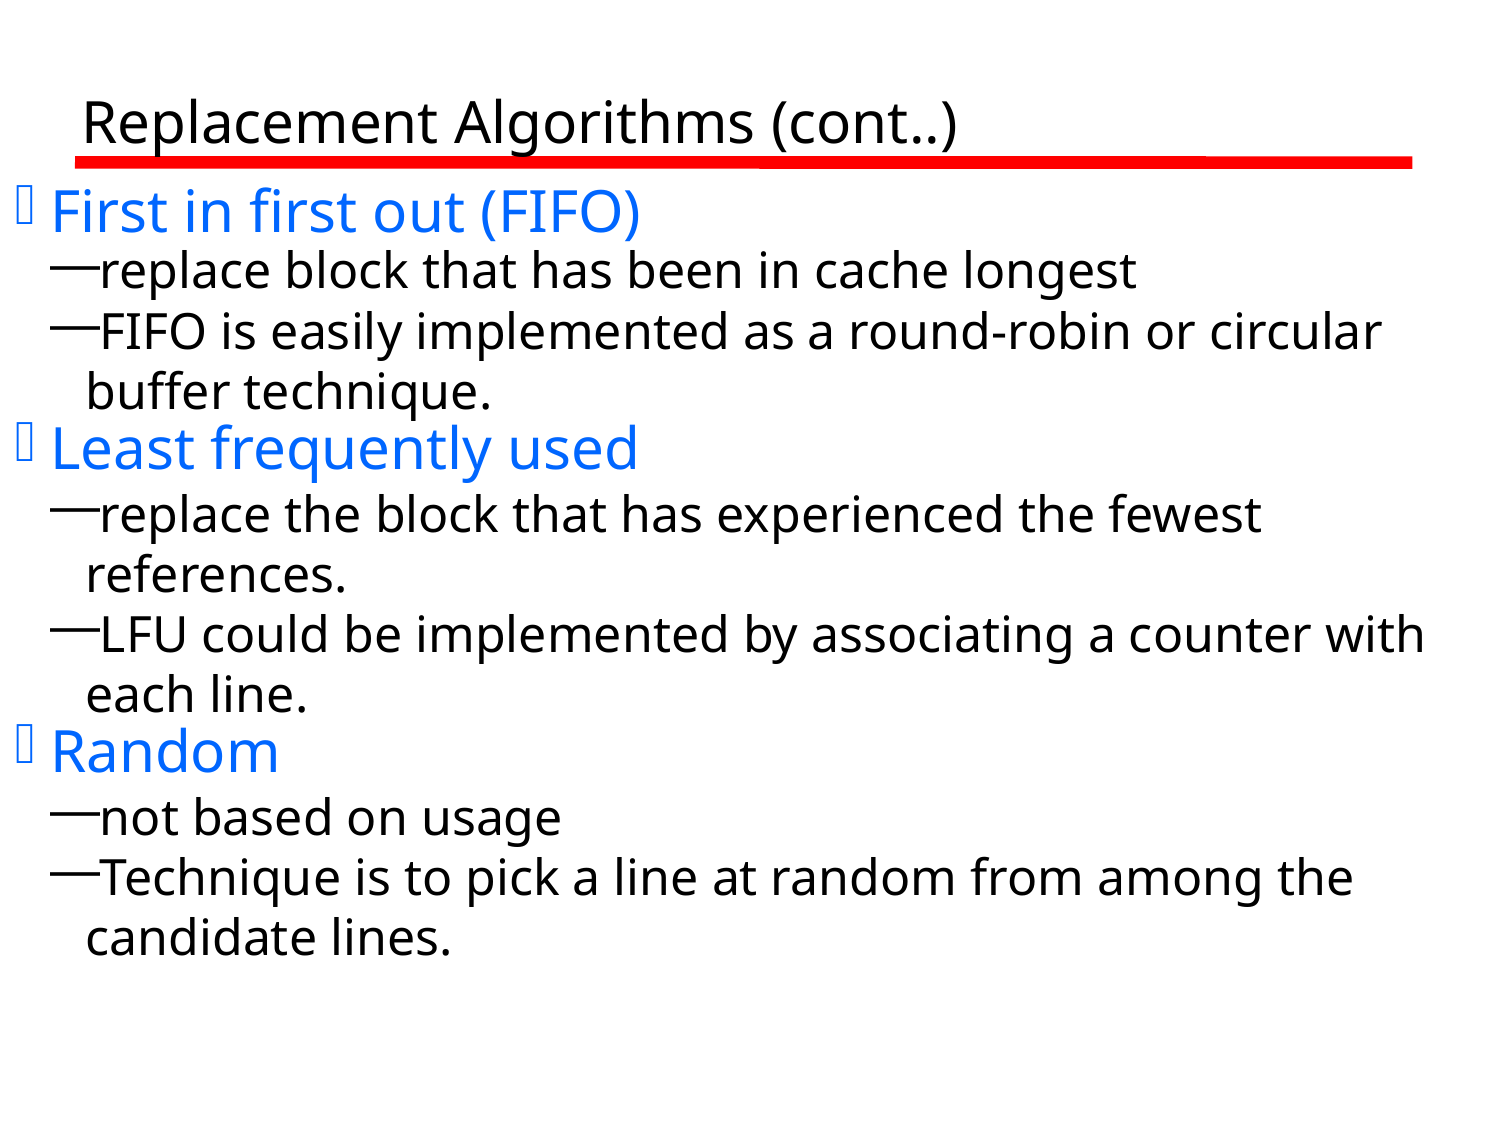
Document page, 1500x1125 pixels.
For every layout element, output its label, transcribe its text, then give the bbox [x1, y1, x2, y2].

text_box Replacement Algorithms (cont..) [66, 24, 1413, 163]
text_box First in first out (FIFO) replace block that has been in cache longest FIFO is easily implemented as a round-robin or circular buffer technique. Least frequently used replace the block that has experienced the fewest references. LFU could be implemented by associating a counter with each line. Random not based on usage Technique is to pick a line at random from among the candidate lines. [0, 174, 1475, 1100]
